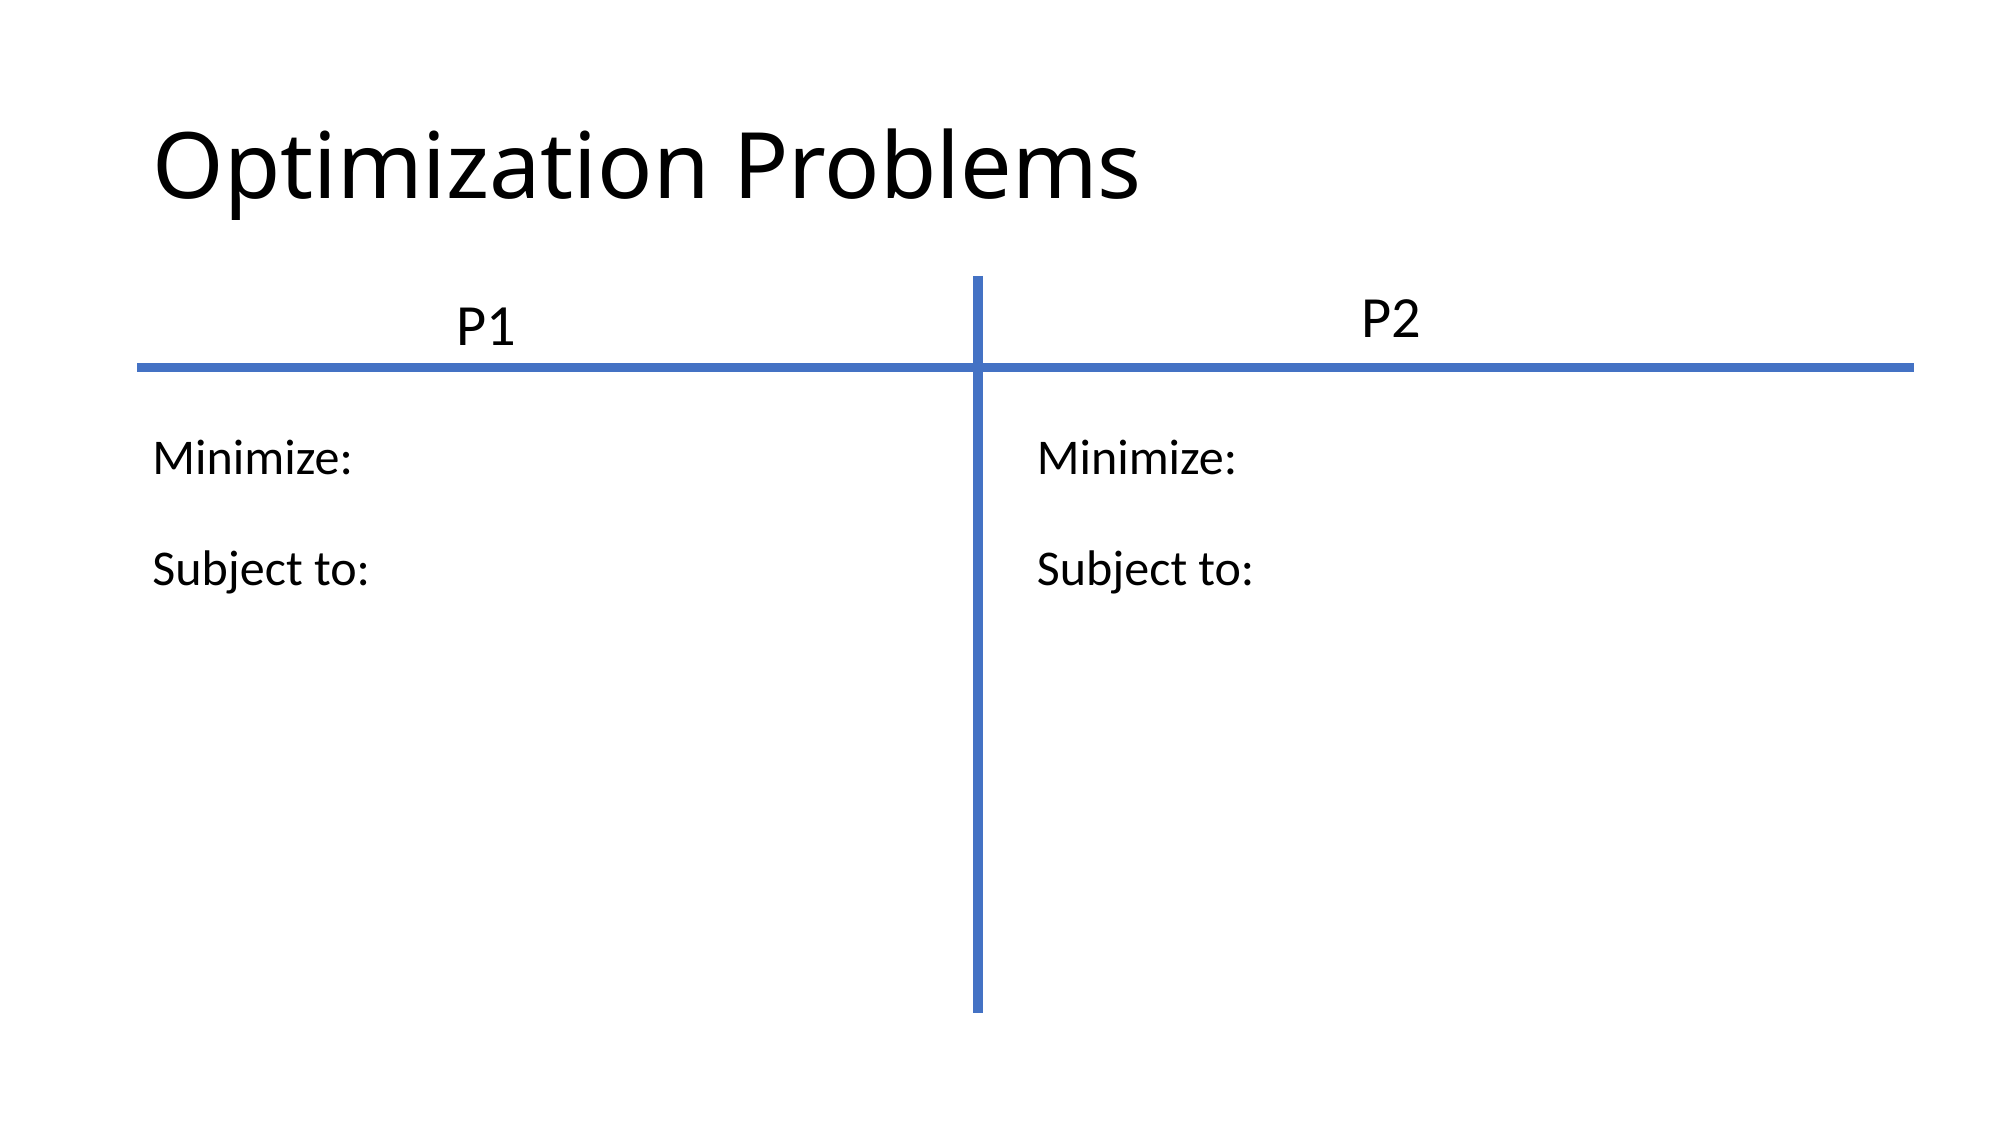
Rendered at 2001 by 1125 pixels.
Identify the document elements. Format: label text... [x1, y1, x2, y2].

title Optimization Problems [137, 59, 1863, 278]
text_box P1 [441, 279, 738, 365]
text_box P2 [1346, 272, 1643, 357]
